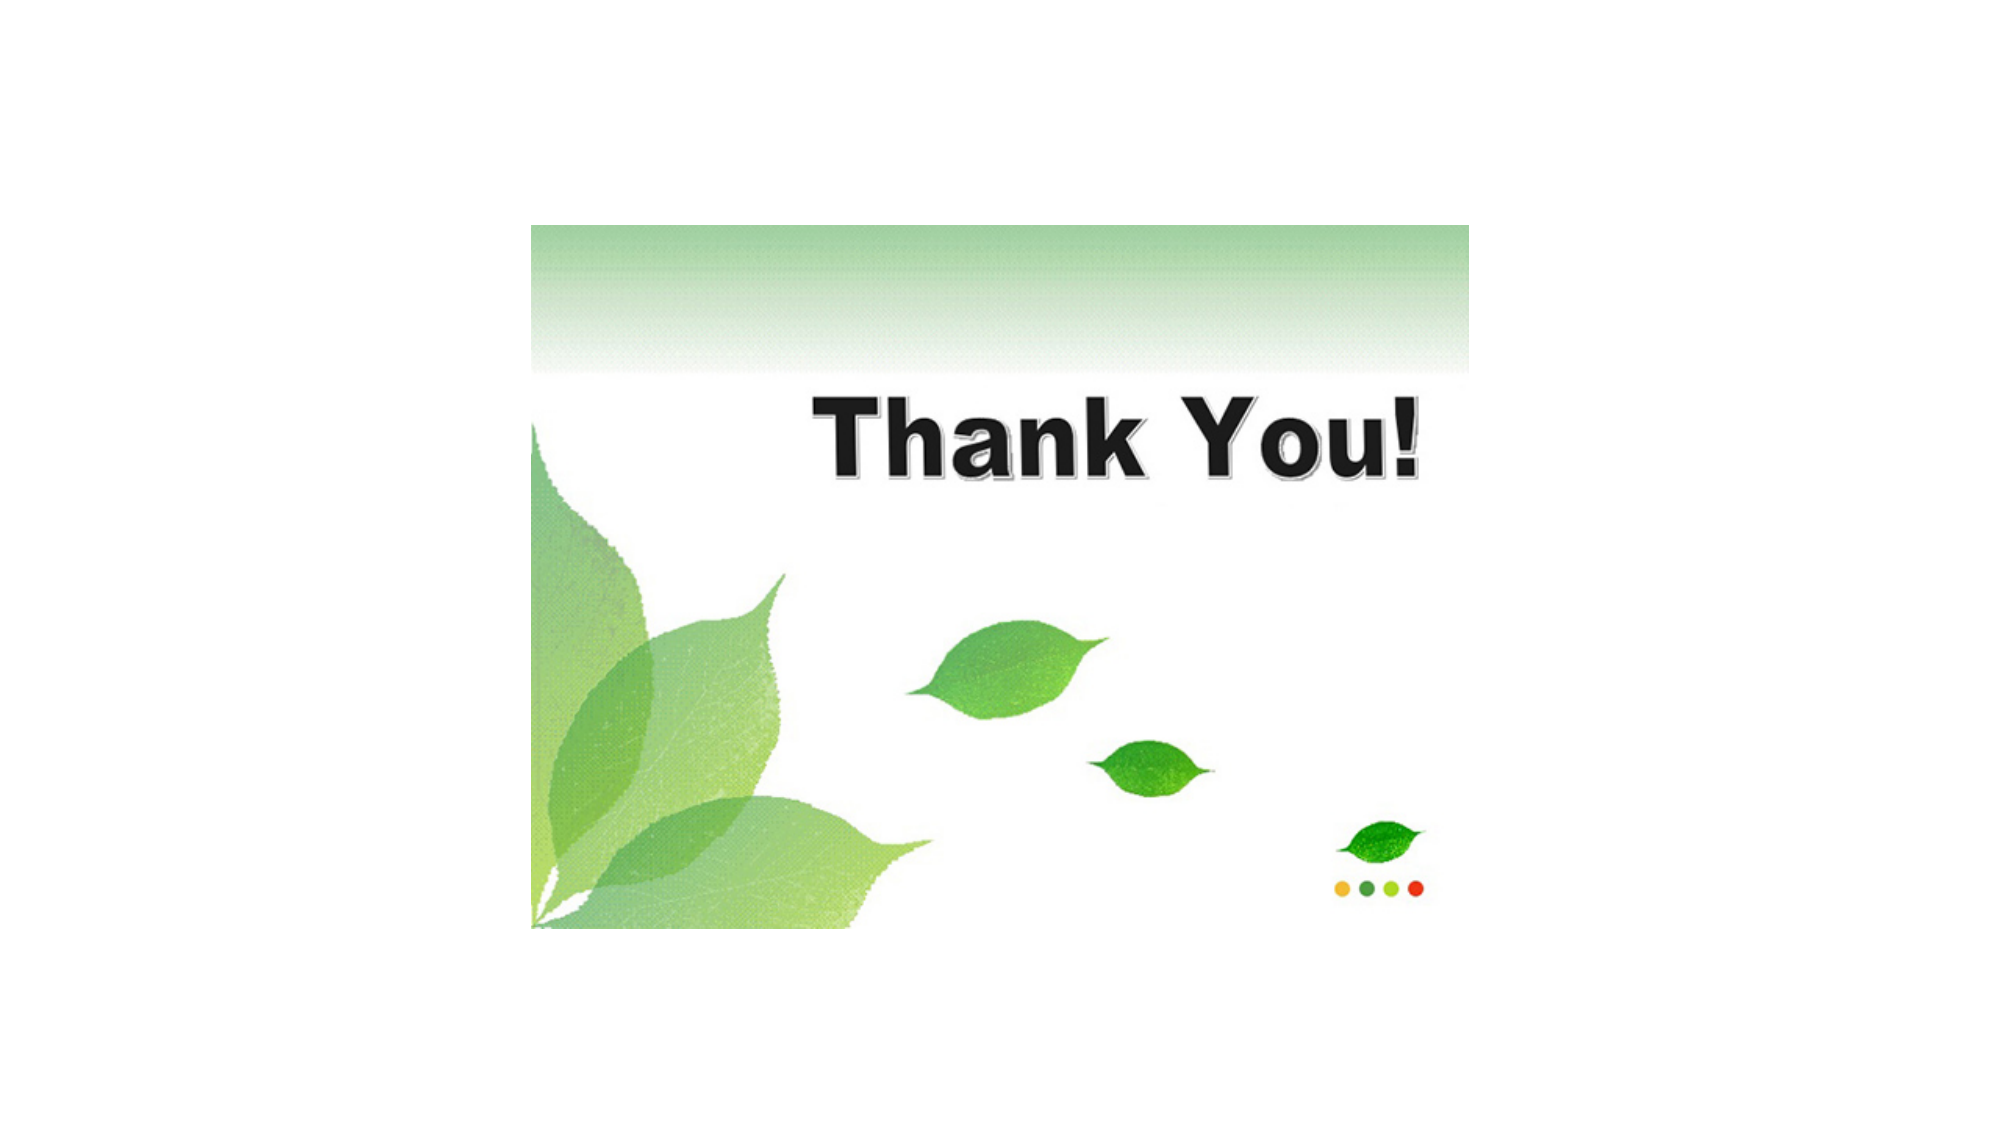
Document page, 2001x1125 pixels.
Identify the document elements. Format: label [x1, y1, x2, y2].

list [531, 225, 1469, 929]
